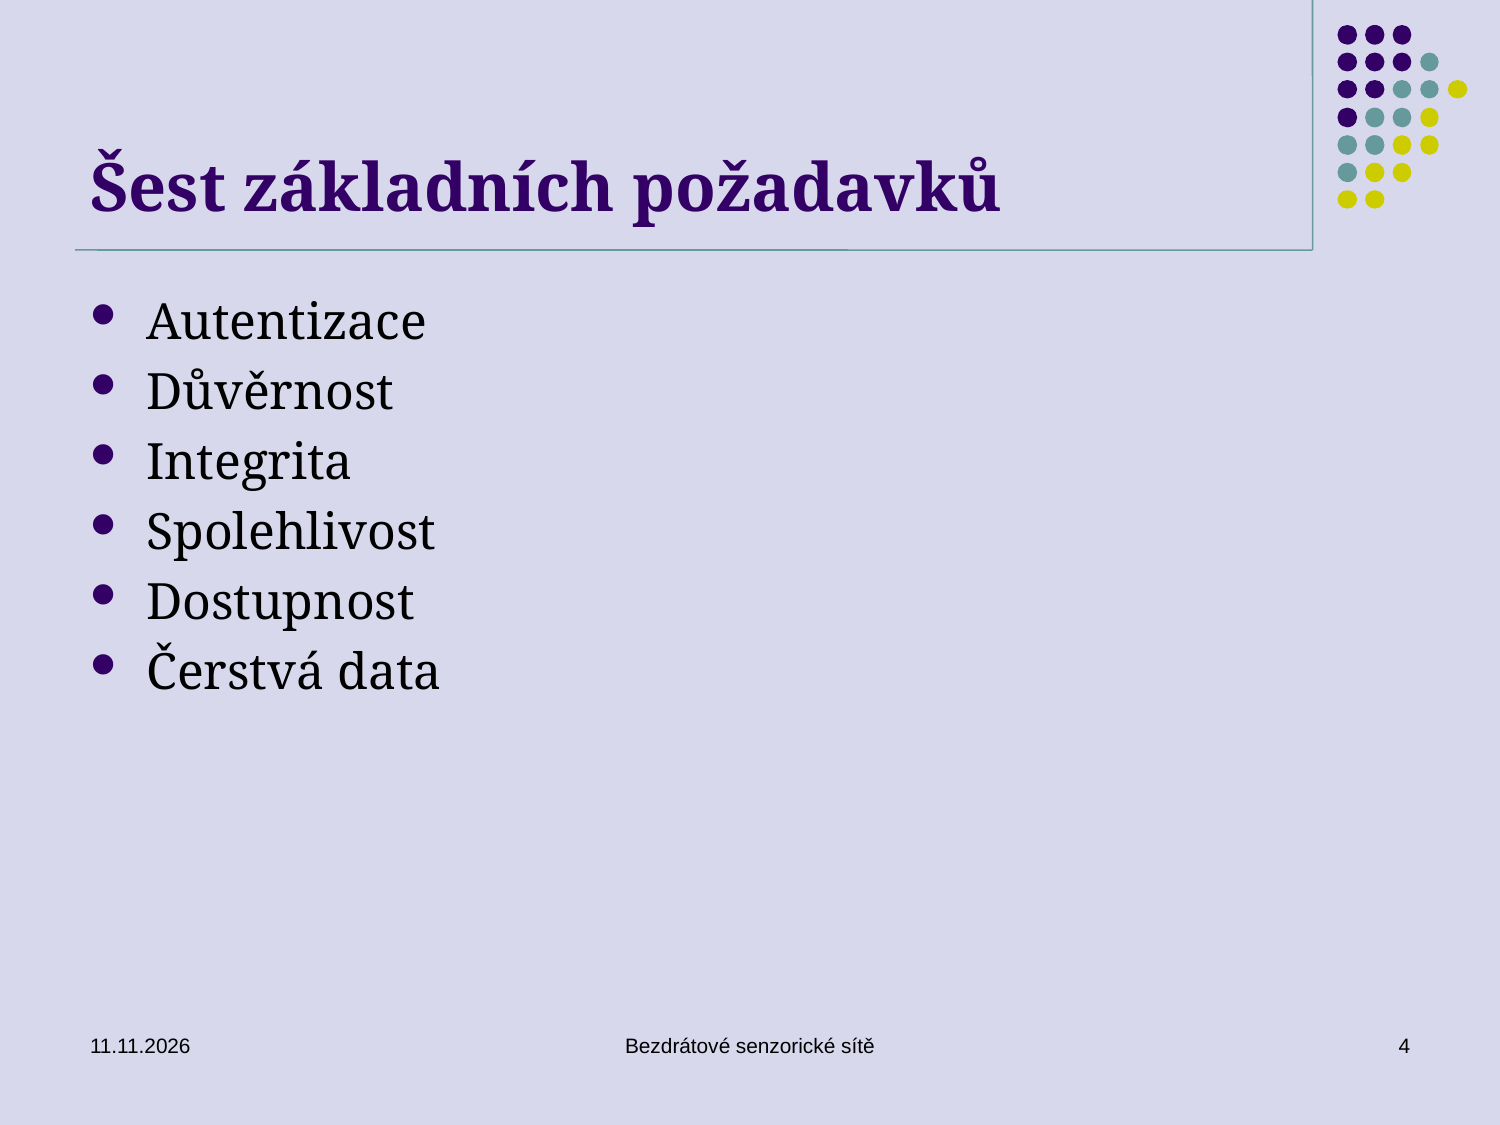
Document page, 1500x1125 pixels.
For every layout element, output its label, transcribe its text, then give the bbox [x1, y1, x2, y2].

list Autentizace Důvěrnost Integrita Spolehlivost Dostupnost Čerstvá data [75, 282, 1425, 1006]
slide_number 4 [1074, 1025, 1425, 1100]
footer Bezdrátové senzorické sítě [512, 1025, 988, 1100]
title Šest základních požadavků [75, 20, 1313, 233]
slide_number 26. 11. 2019 [75, 1025, 425, 1100]
